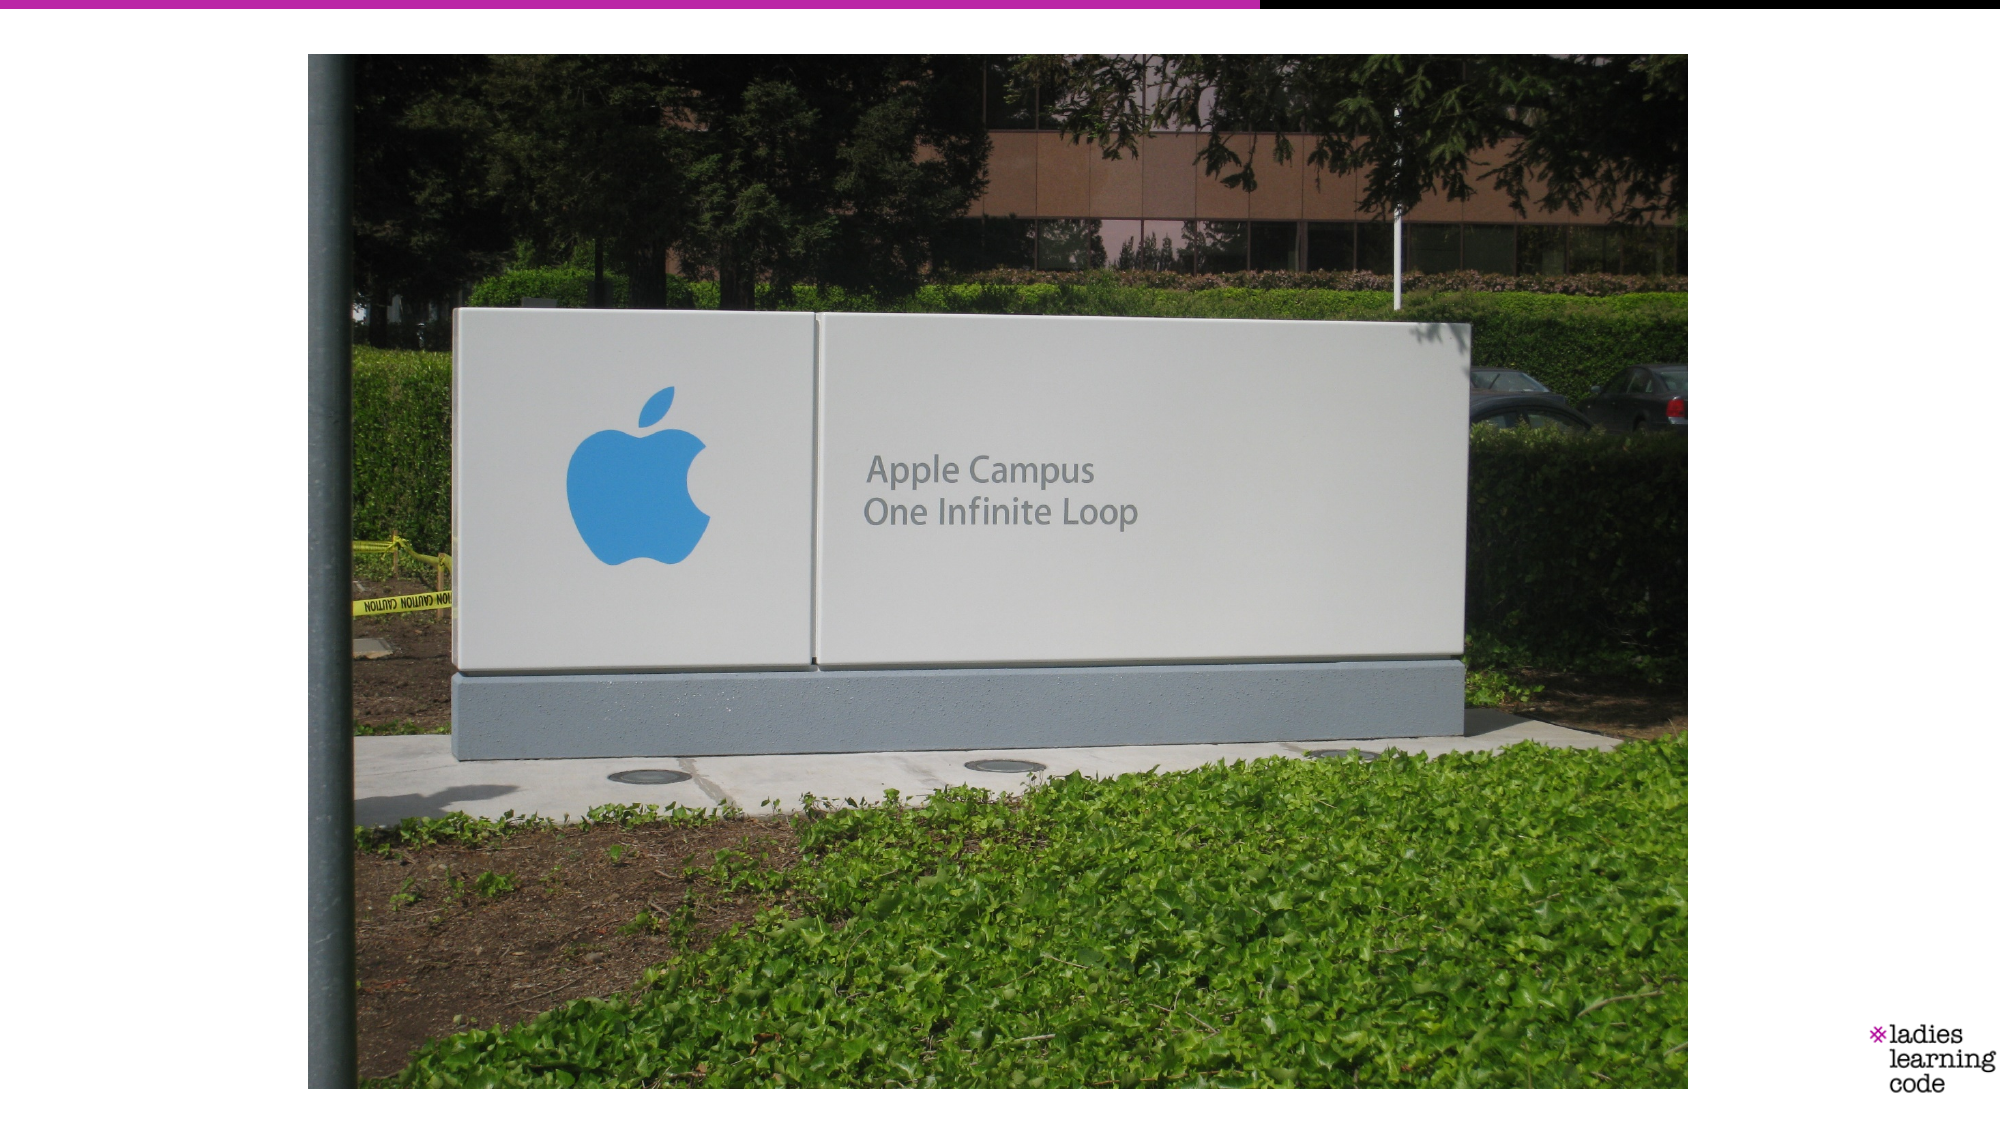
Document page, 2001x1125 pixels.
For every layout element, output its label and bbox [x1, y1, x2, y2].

picture [308, 54, 1688, 1089]
picture [1865, 990, 2000, 1125]
